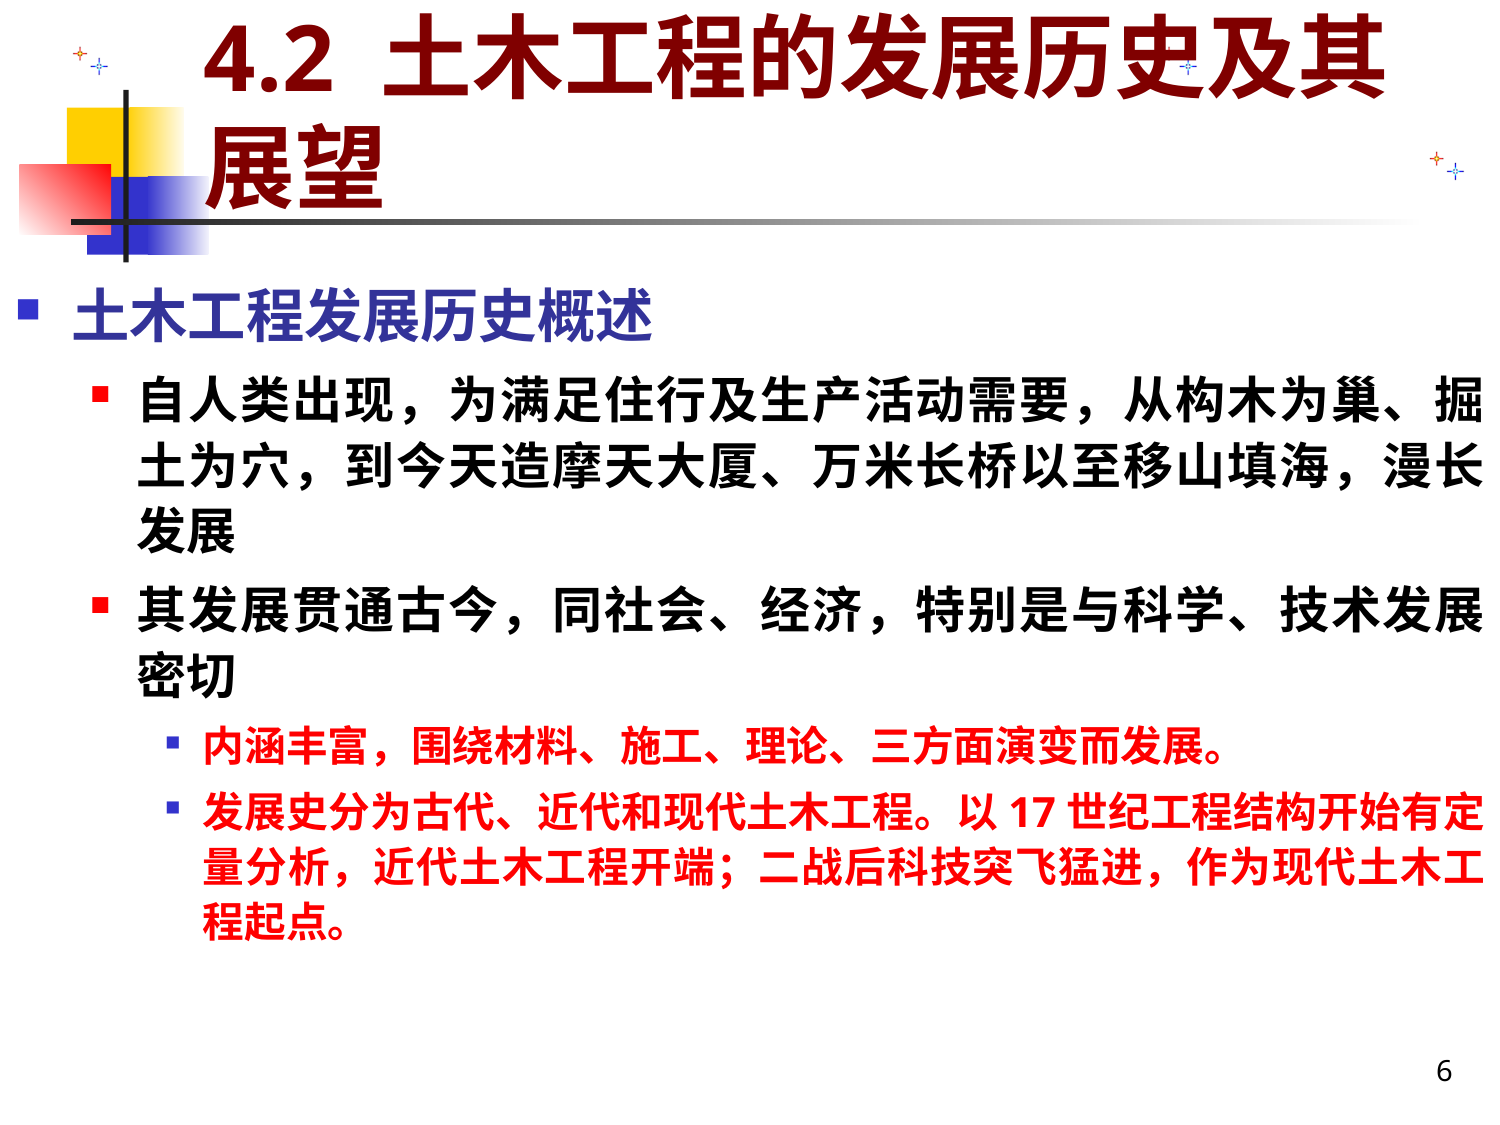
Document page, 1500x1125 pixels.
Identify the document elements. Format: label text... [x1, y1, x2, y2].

slide_number 6 [1154, 1023, 1468, 1100]
title 4.2 土木工程的发展历史及其展望 [188, 30, 1468, 228]
picture [62, 42, 113, 93]
list 土木工程发展历史概述 自人类出现，为满足住行及生产活动需要，从构木为巢、掘土为穴，到今天造摩天大厦、万米长桥以至移山填海，漫长发展 其发展贯通古今，同社会、经济，特别是与科学、技术发展密切 内涵丰富，围绕材料、施工、理论、三方面演变而发展。 发展史分为古代、近代和现代土木工程。以17世纪工程结构开始有定量分析，近代土木工程开端；二战后科技突飞猛进，作为现代土木工程起点。 [0, 264, 1500, 1025]
